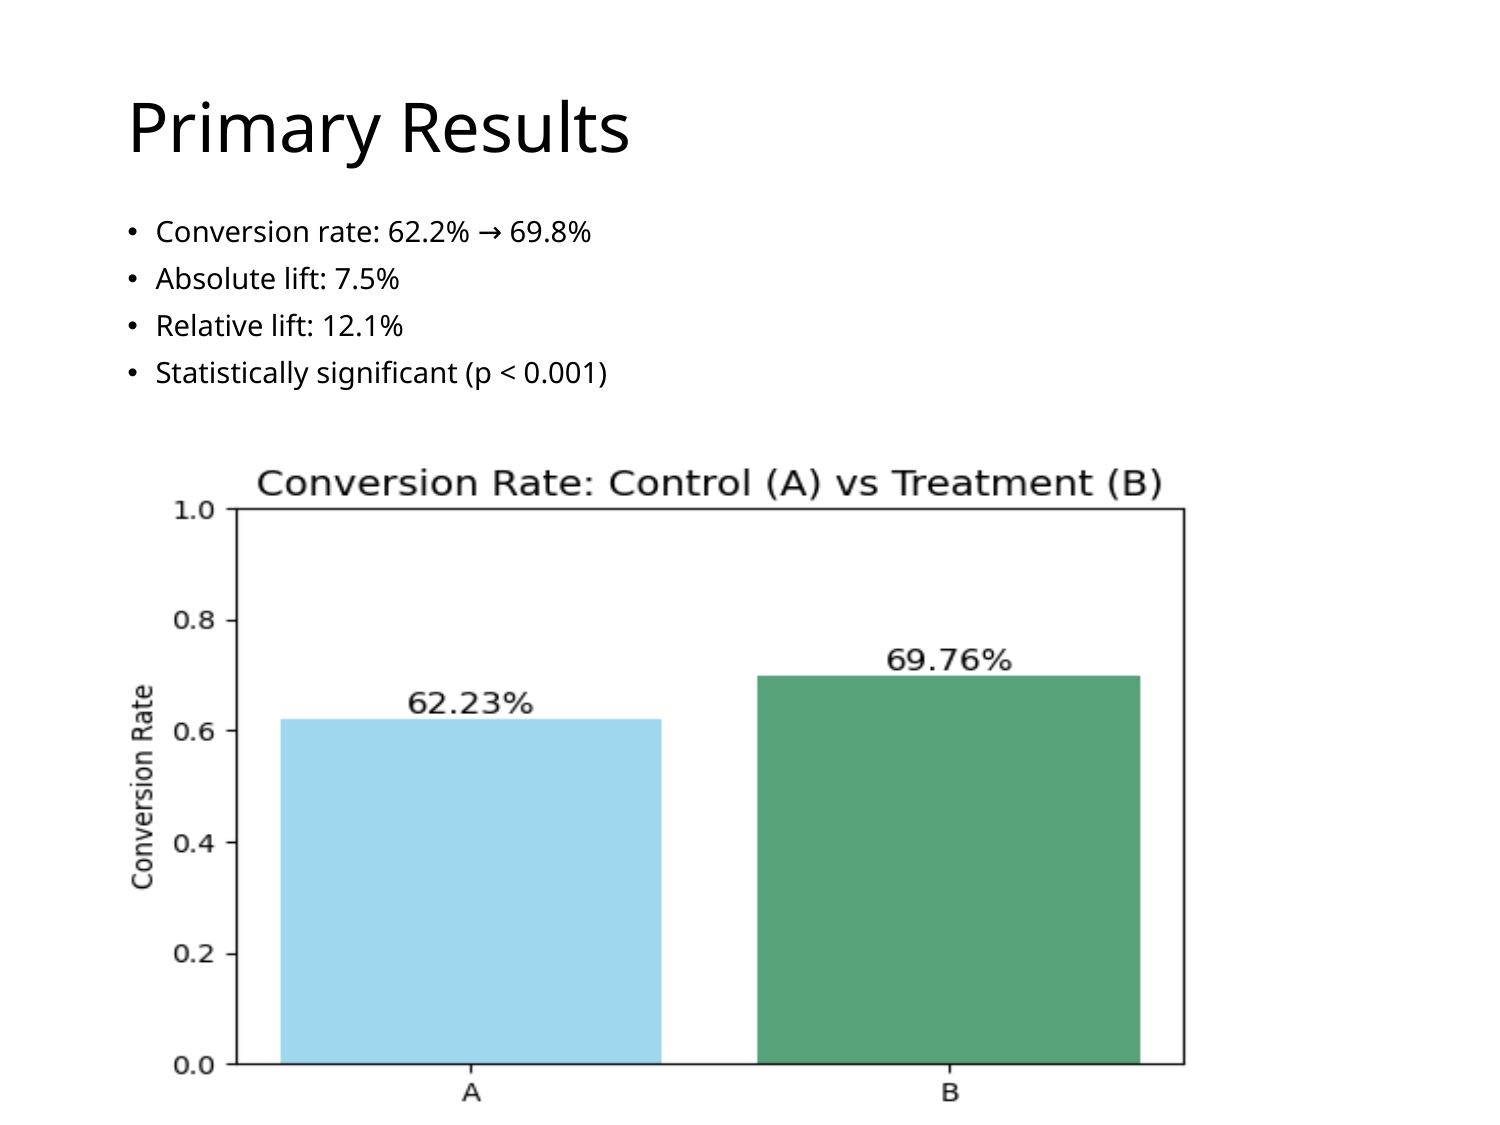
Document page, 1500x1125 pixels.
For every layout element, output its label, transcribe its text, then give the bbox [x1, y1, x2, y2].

picture [111, 449, 1205, 1125]
title Primary Results [112, 79, 1388, 182]
list Conversion rate: 62.2% → 69.8% Absolute lift: 7.5% Relative lift: 12.1% Statistically significant (p < 0.001) [112, 209, 1001, 449]
